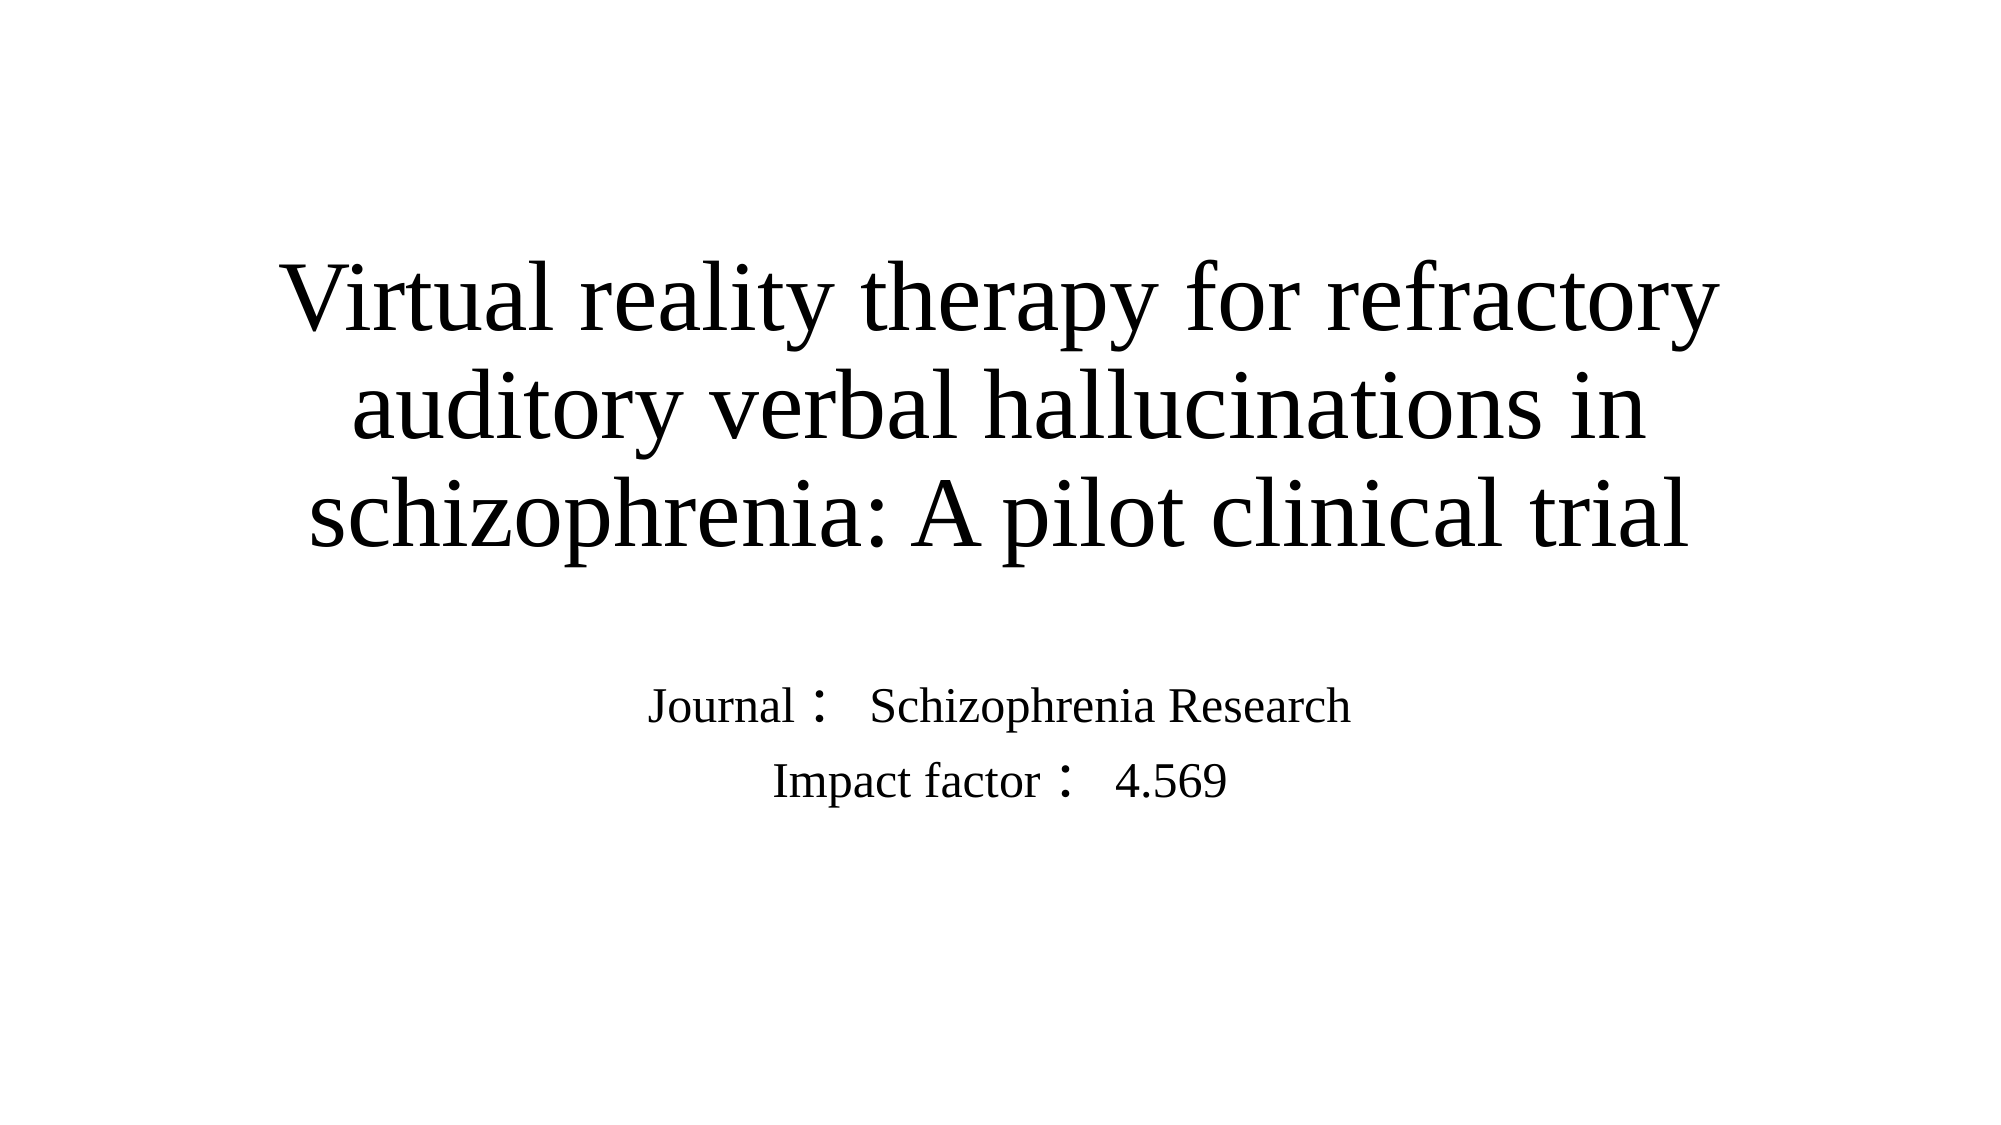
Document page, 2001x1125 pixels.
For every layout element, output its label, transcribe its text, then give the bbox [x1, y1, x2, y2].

subtitle Journal：Schizophrenia Research Impact factor：4.569 [249, 590, 1750, 863]
title Virtual reality therapy for refractory auditory verbal hallucinations in schizophrenia: A pilot clinical trial [249, 184, 1750, 576]
